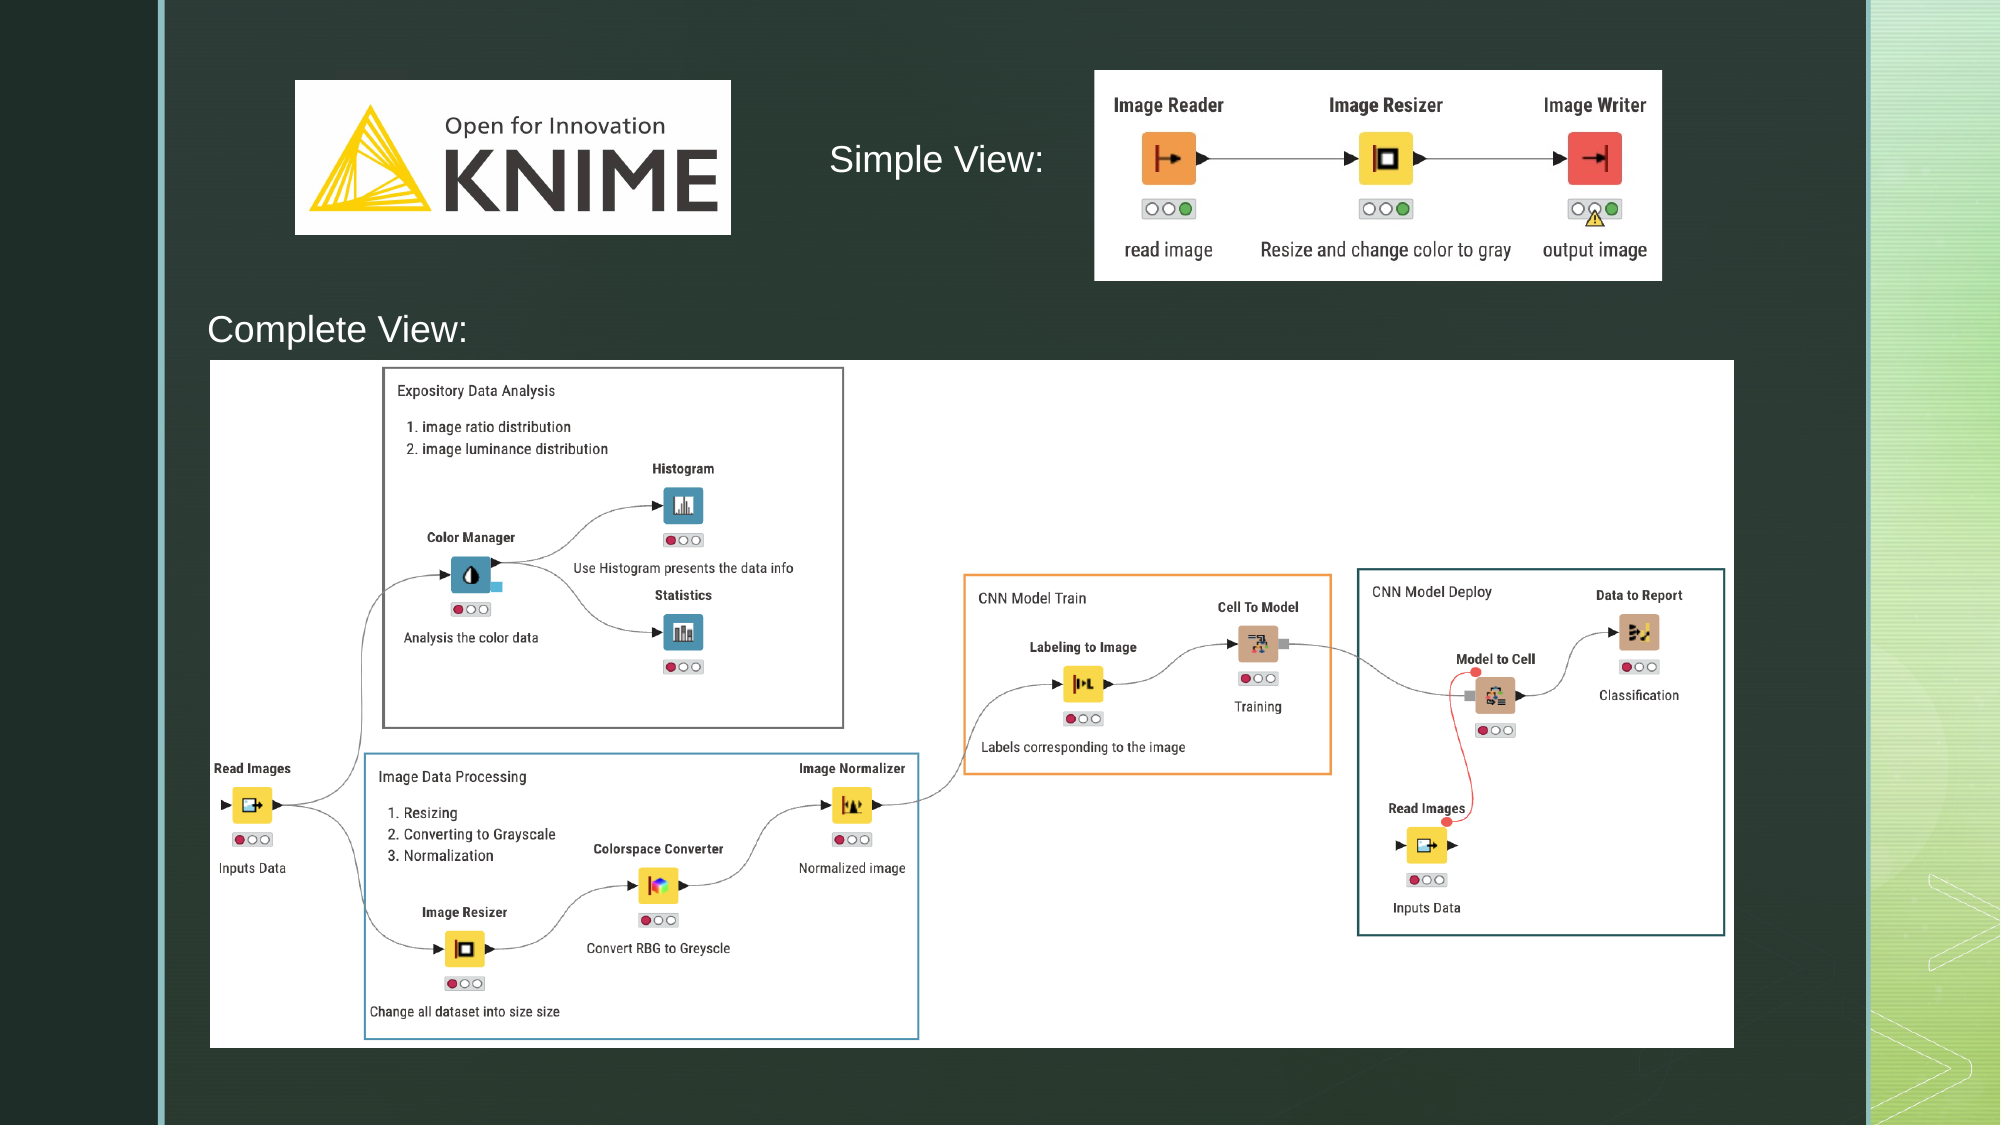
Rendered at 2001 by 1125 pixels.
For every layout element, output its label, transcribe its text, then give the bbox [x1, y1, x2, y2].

text_box Complete View: [192, 297, 484, 358]
picture [209, 360, 1735, 1049]
text_box Simple View: [814, 127, 1060, 187]
picture [1094, 70, 1663, 282]
picture [294, 69, 732, 235]
picture [1871, 0, 2001, 1125]
